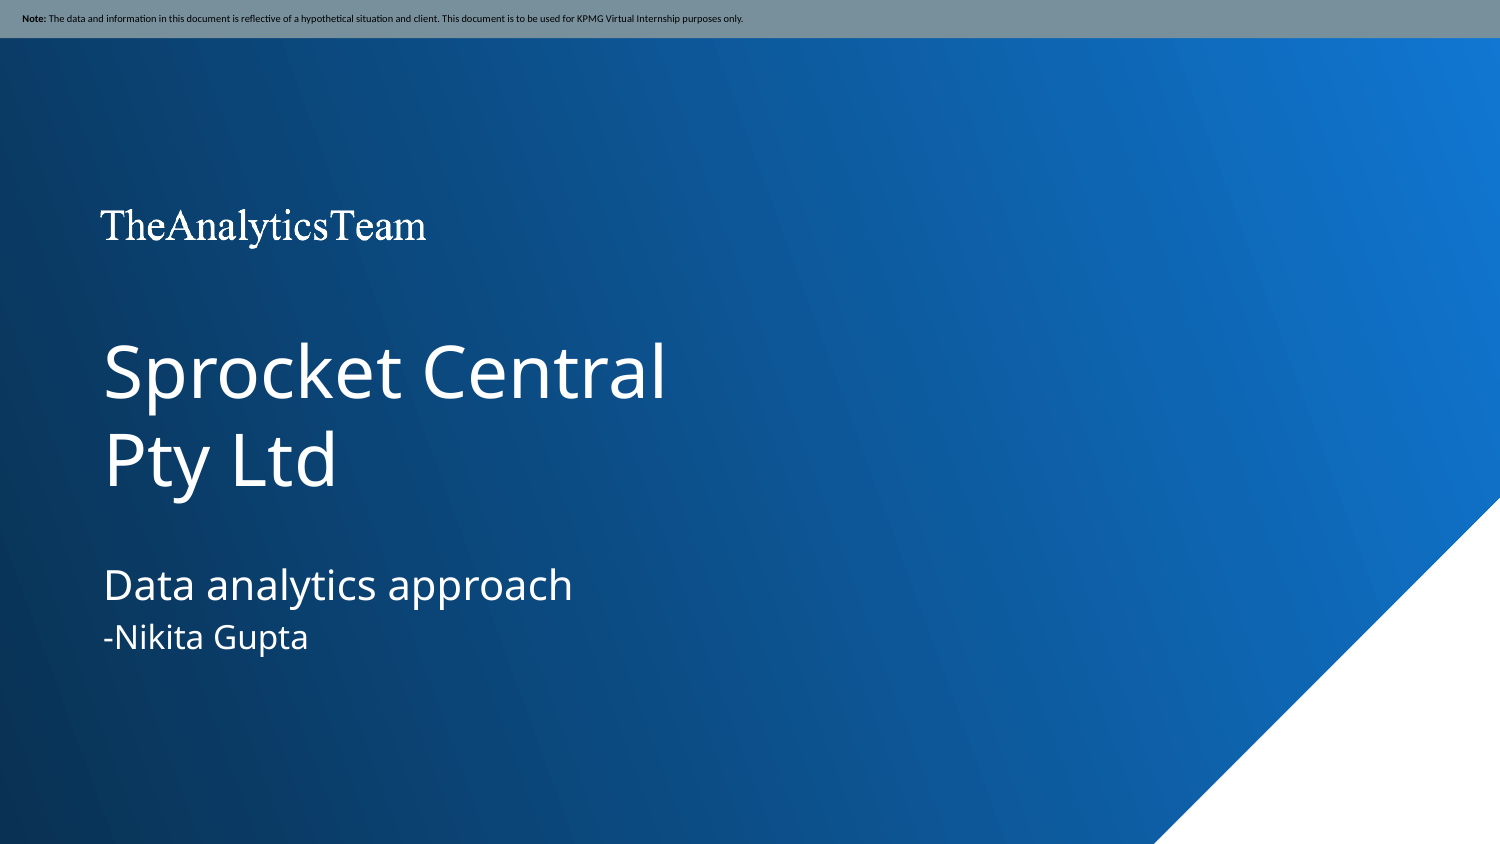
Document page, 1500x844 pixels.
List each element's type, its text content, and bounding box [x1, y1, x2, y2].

text_box Data analytics approach [88, 543, 999, 601]
picture [100, 208, 427, 249]
text_box Note: The data and information in this document is reflective of a hypothetical situation and client. This document is to be used for KPMG Virtual Internship purposes only. [0, 0, 1500, 39]
text_box Sprocket Central Pty Ltd [88, 310, 737, 516]
text_box -Nikita Gupta [88, 601, 1114, 672]
text_box [0, 39, 1500, 844]
